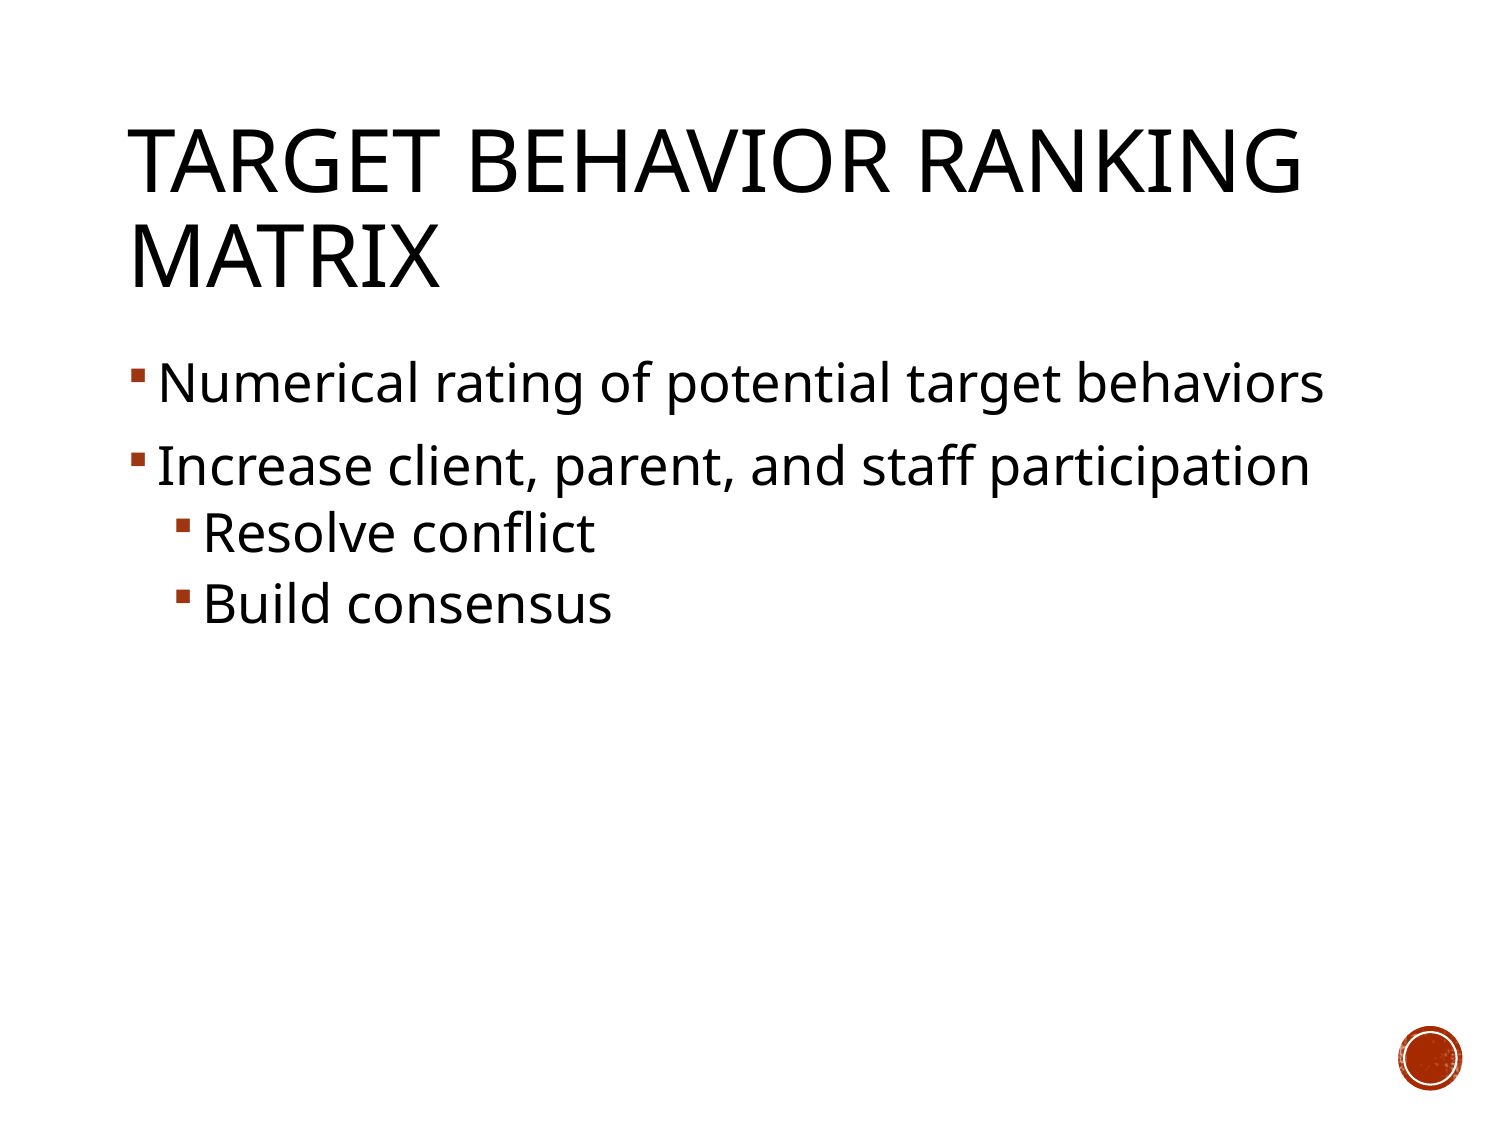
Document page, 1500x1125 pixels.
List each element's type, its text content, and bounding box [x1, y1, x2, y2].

list Numerical rating of potential target behaviors Increase client, parent, and staff participation Resolve conflict Build consensus [112, 348, 1388, 1013]
title Target Behavior Ranking Matrix [112, 79, 1388, 344]
